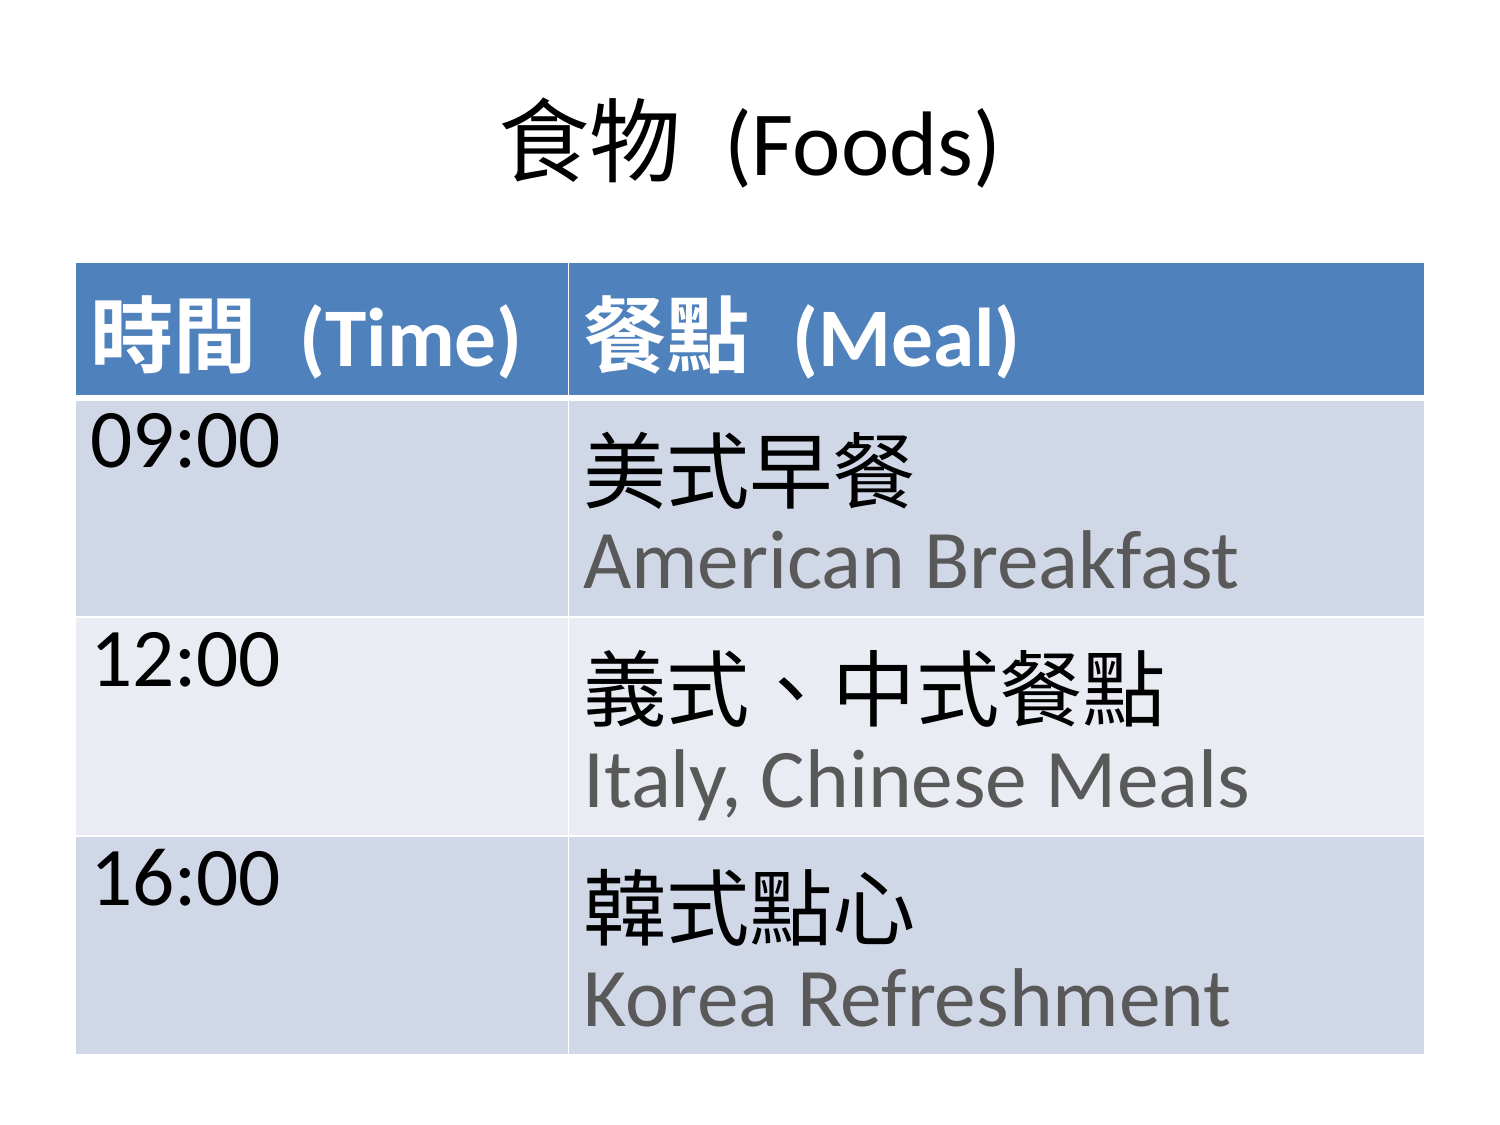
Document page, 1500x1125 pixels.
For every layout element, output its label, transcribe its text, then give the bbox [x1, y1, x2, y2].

title 食物 (Foods) [75, 45, 1425, 233]
table_header 餐點 (Meal) [569, 263, 1424, 395]
table_cell 16:00 [76, 837, 568, 1054]
table_cell 義式、中式餐點 Italy, Chinese Meals [569, 618, 1424, 835]
table_cell 美式早餐 American Breakfast [569, 401, 1424, 616]
table_cell 12:00 [76, 618, 568, 835]
table_cell 韓式點心 Korea Refreshment [569, 837, 1424, 1054]
table_cell 09:00 [76, 401, 568, 616]
table_header 時間 (Time) [76, 263, 568, 395]
